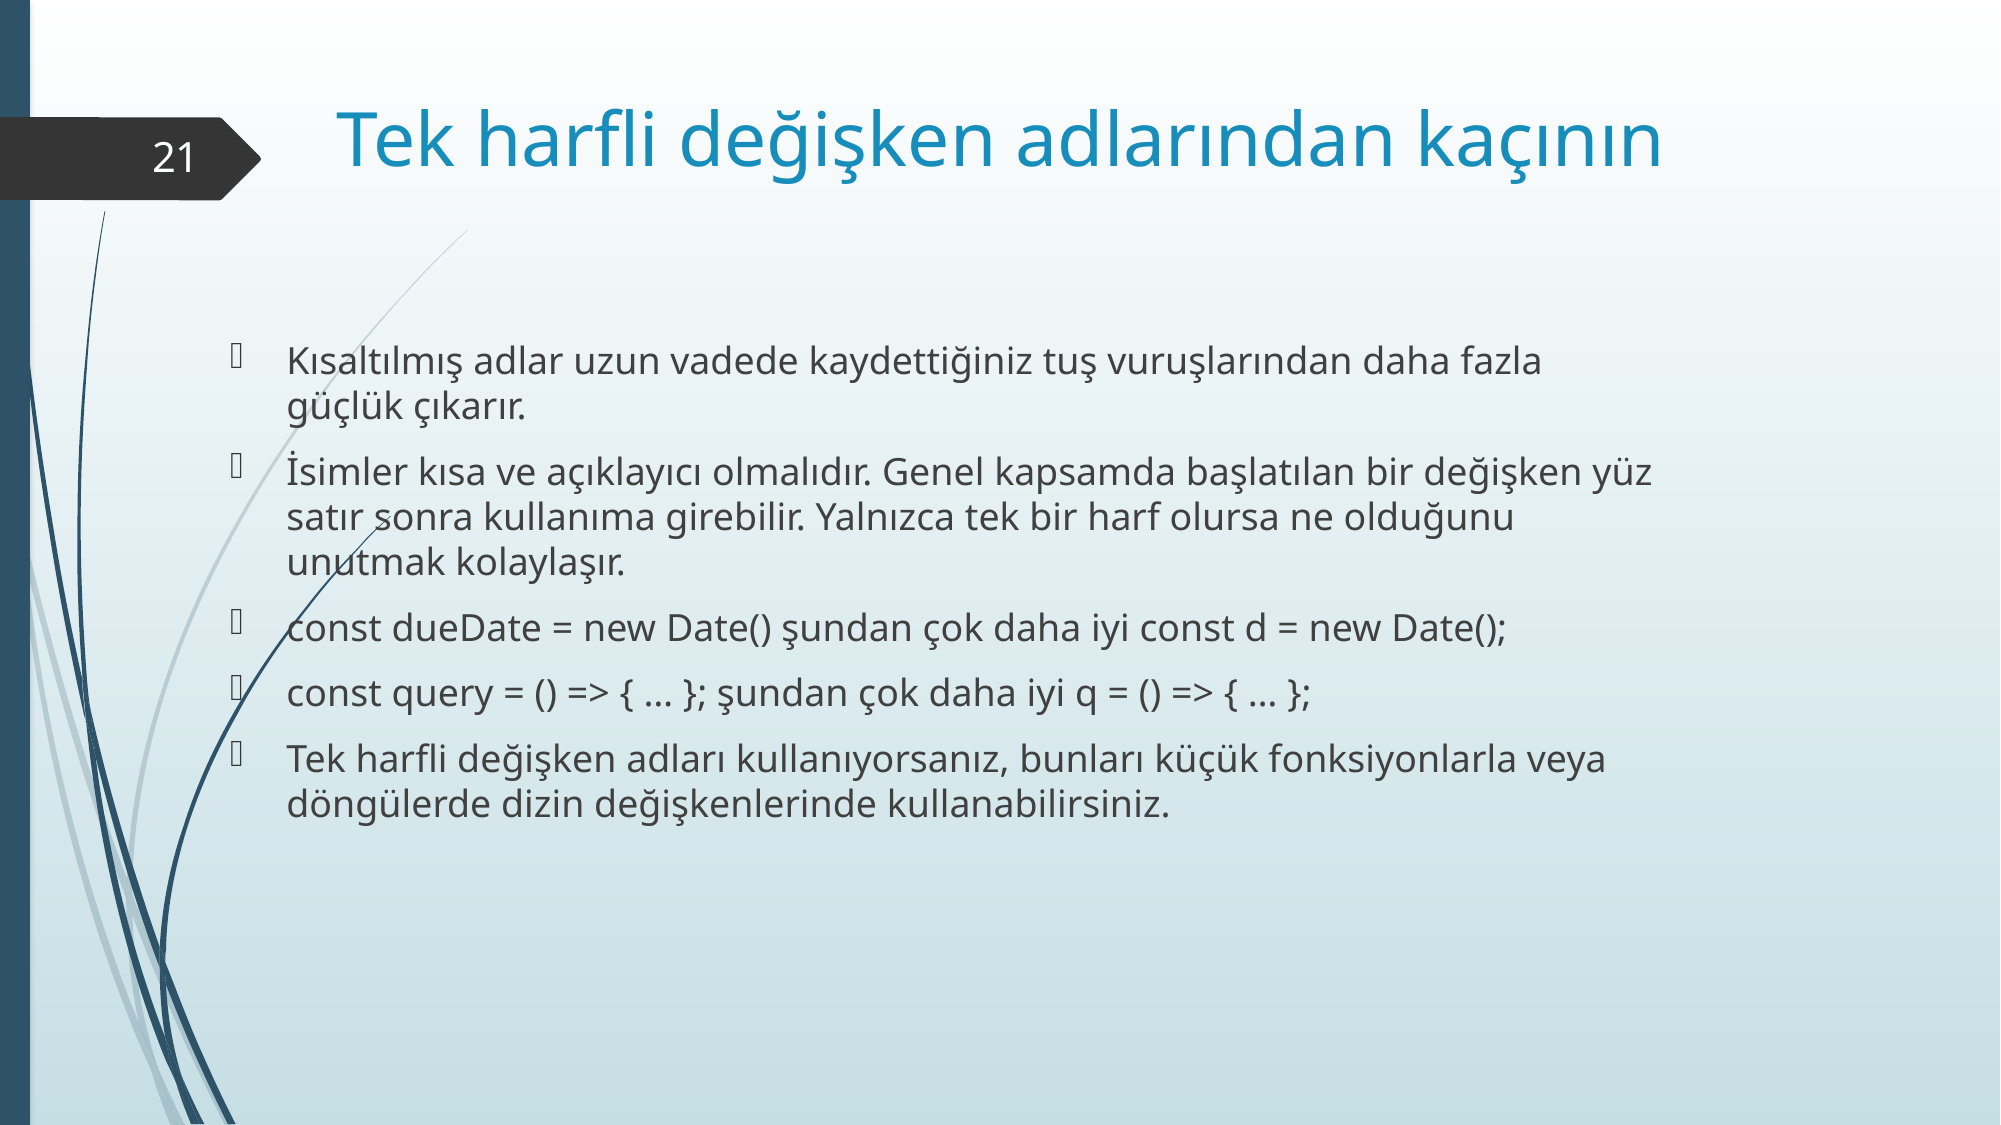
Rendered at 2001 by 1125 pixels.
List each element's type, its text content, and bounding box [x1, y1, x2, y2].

slide_number 21 [87, 129, 216, 190]
list Kısaltılmış adlar uzun vadede kaydettiğiniz tuş vuruşlarından daha fazla güçlük çıkarır. İsimler kısa ve açıklayıcı olmalıdır. Genel kapsamda başlatılan bir değişken yüz satır sonra kullanıma girebilir. Yalnızca tek bir harf olursa ne olduğunu unutmak kolaylaşır. const dueDate = new Date() şundan çok daha iyi const d = new Date(); const query = () => { … }; şundan çok daha iyi q = () => { … }; Tek harfli değişken adları kullanıyorsanız, bunları küçük fonksiyonlarla veya döngülerde dizin değişkenlerinde kullanabilirsiniz. [215, 329, 1678, 949]
title Tek harfli değişken adlarından kaçının [321, 84, 1784, 295]
